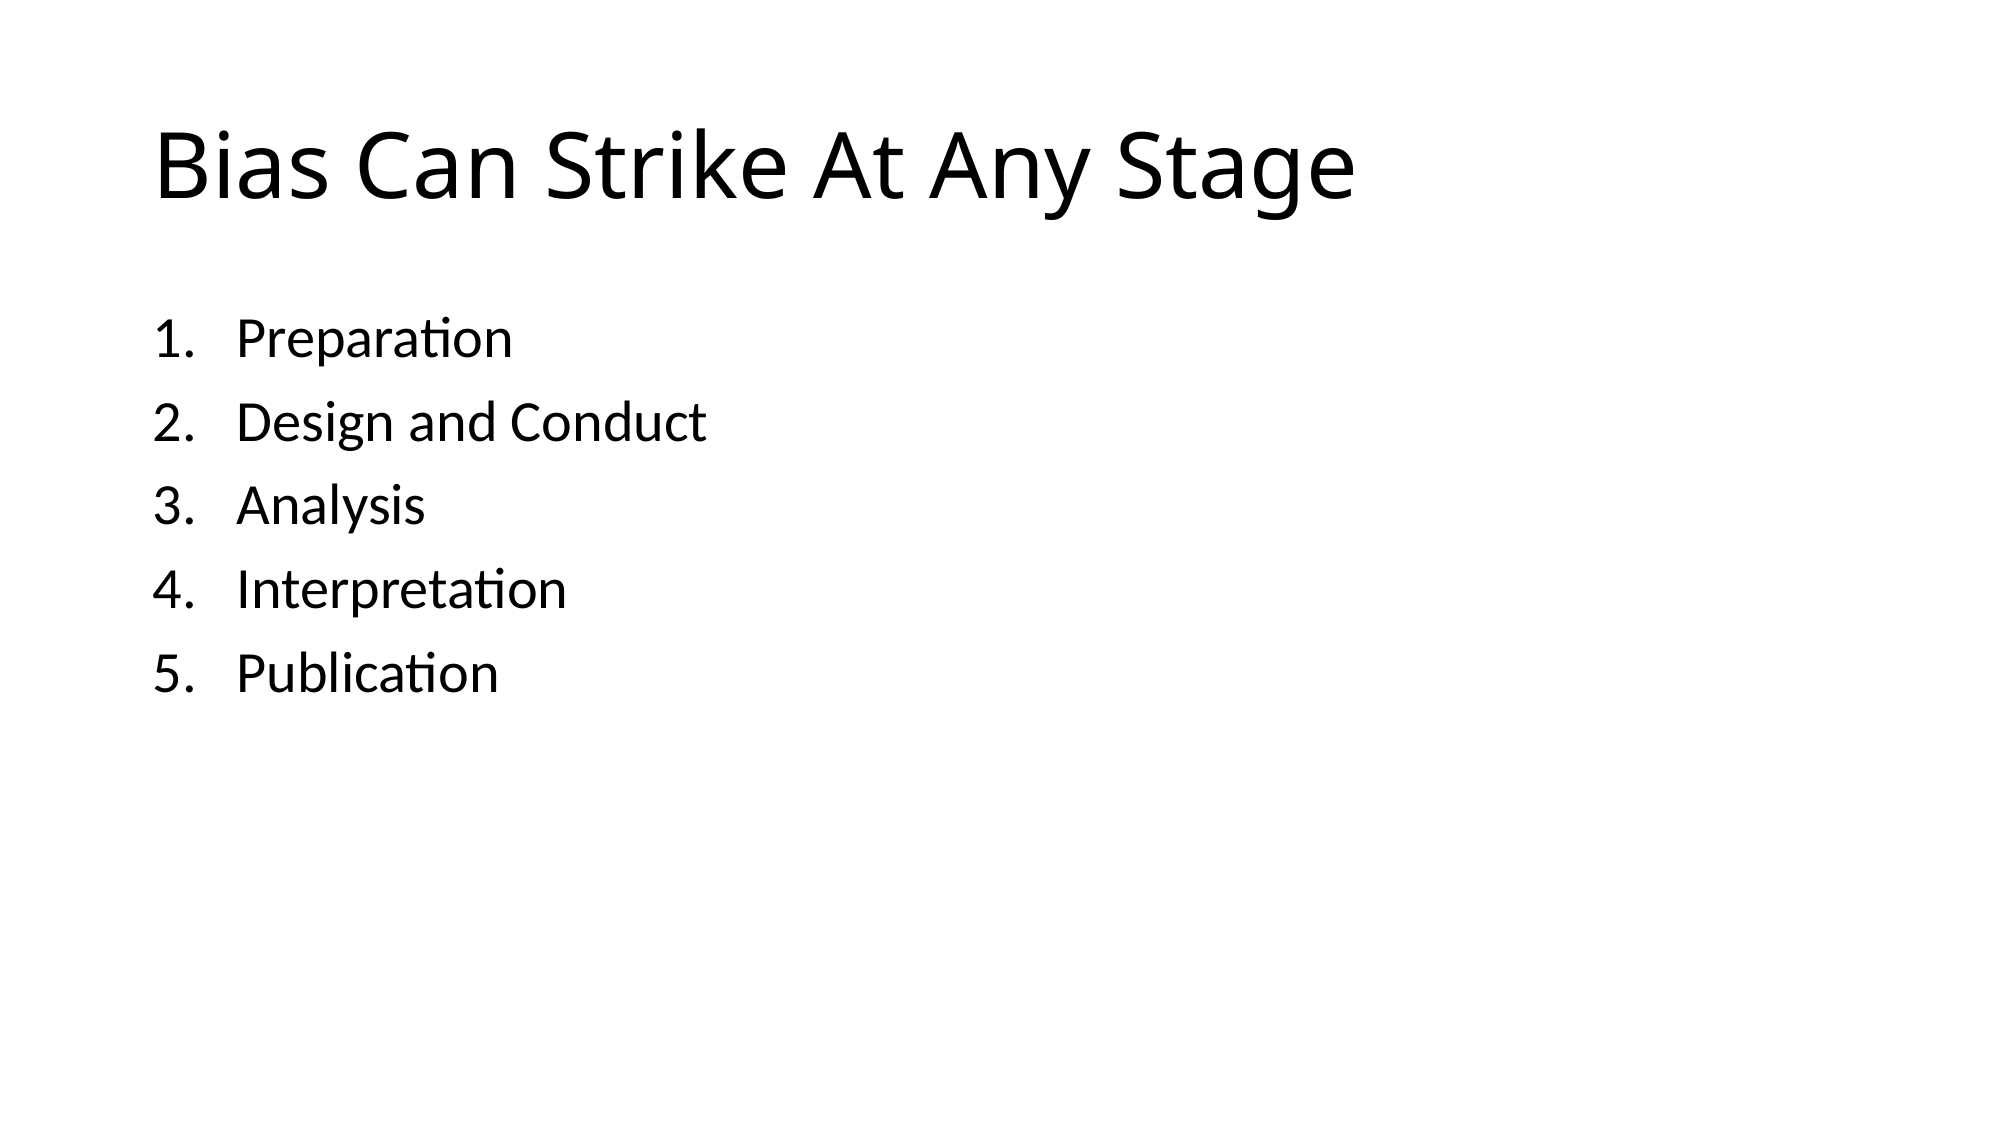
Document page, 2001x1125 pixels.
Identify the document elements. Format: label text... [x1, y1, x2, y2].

title Bias Can Strike At Any Stage [137, 59, 1863, 278]
list Preparation Design and Conduct Analysis Interpretation Publication [137, 299, 1863, 1014]
